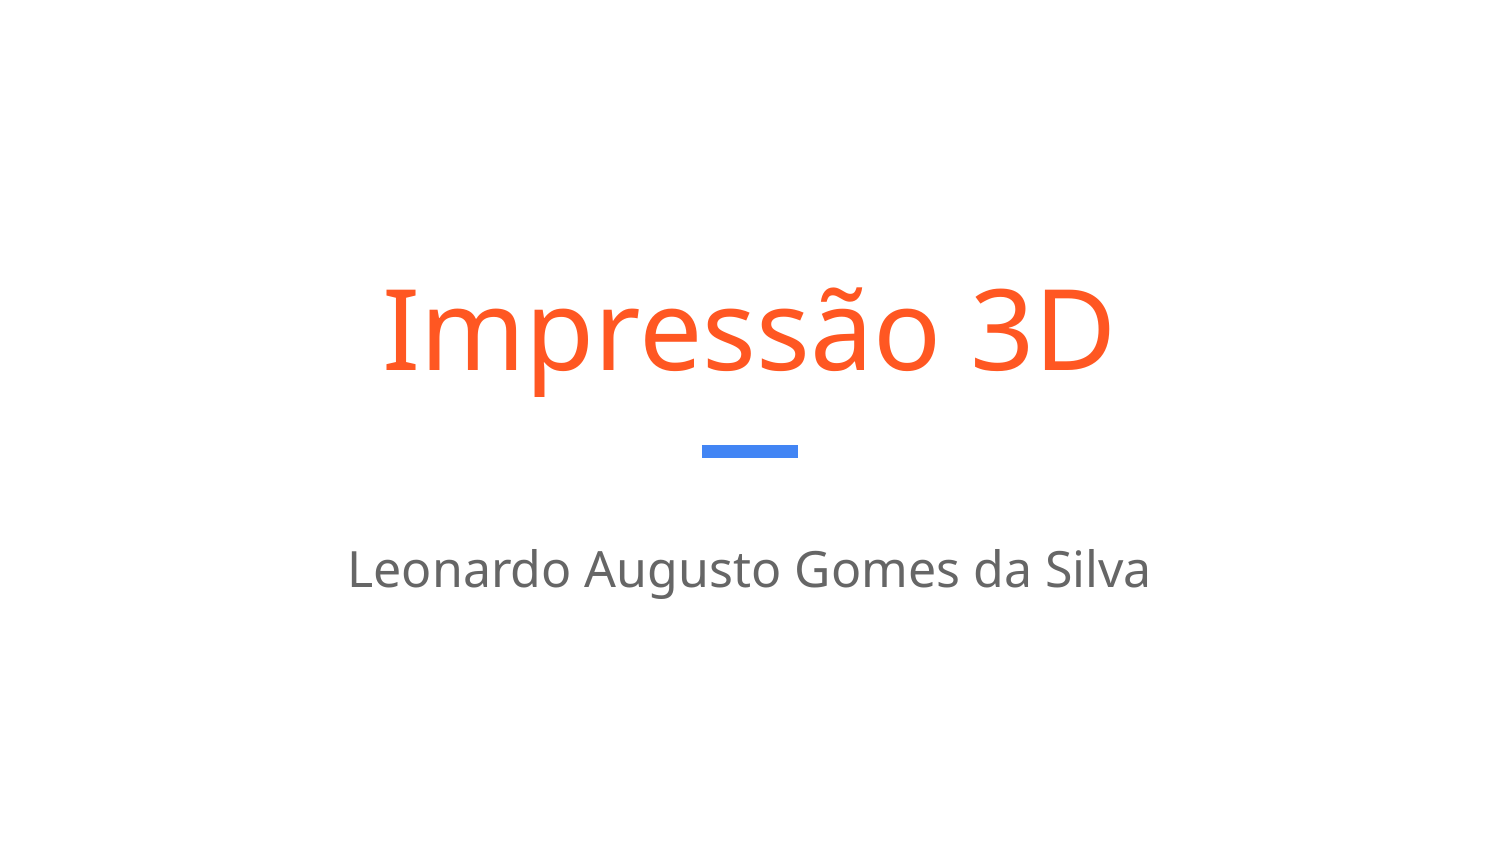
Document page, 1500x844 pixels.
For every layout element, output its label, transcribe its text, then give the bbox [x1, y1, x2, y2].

title Impressão 3D [51, 97, 1449, 419]
subtitle Leonardo Augusto Gomes da Silva [51, 519, 1449, 640]
